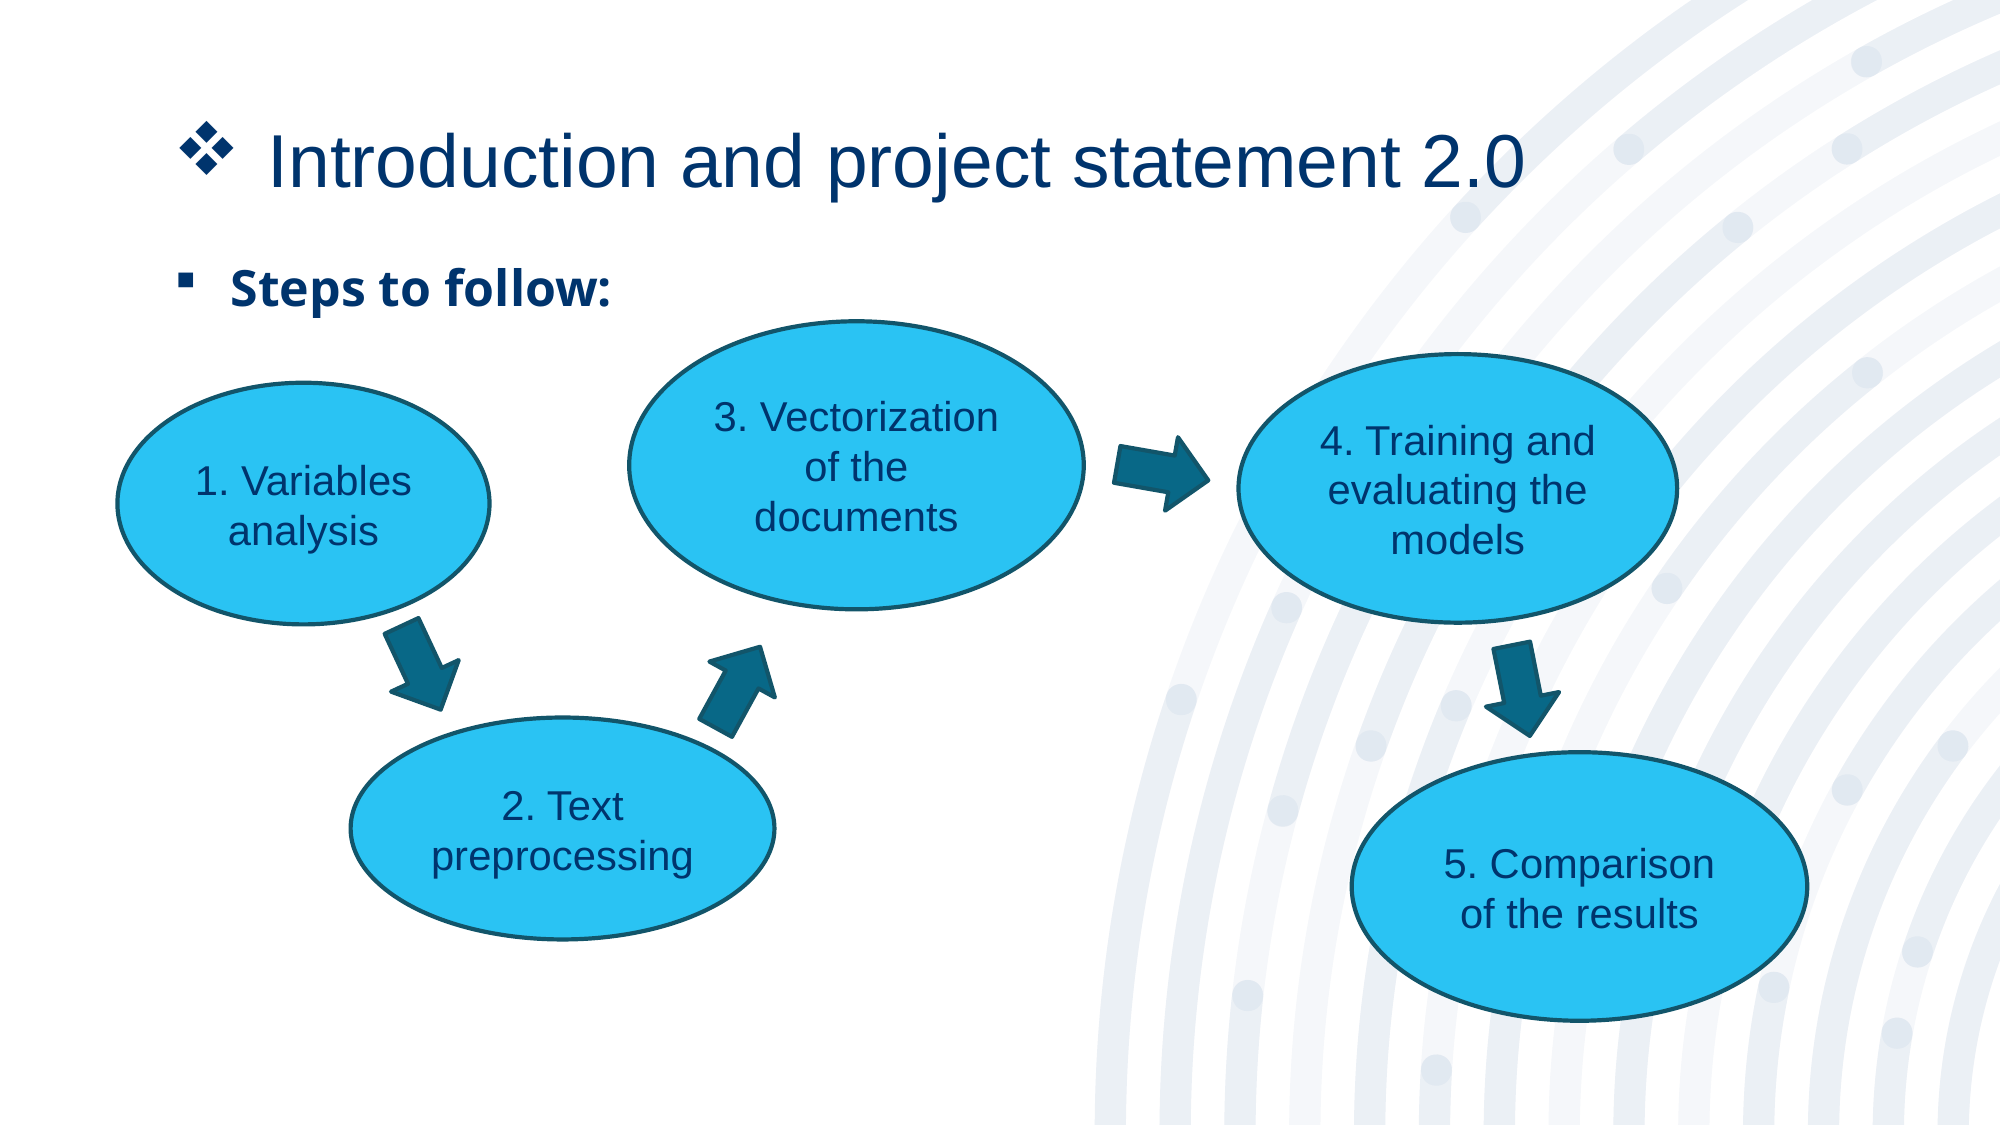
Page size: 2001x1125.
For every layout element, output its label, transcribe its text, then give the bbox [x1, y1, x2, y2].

text_box 5. Comparison of the results [1349, 750, 1810, 1023]
text_box Steps to follow: [159, 211, 1835, 973]
text_box 4. Training and evaluating the models [1236, 351, 1680, 625]
text_box 2. Text preprocessing [348, 715, 777, 942]
text_box [382, 616, 461, 712]
text_box [697, 644, 777, 739]
text_box Introduction and project statement 2.0 [159, 105, 1647, 211]
text_box [1483, 639, 1561, 739]
text_box 3. Vectorization of the documents [627, 319, 1086, 612]
text_box [1111, 435, 1211, 513]
text_box 1. Variables analysis [115, 380, 492, 627]
